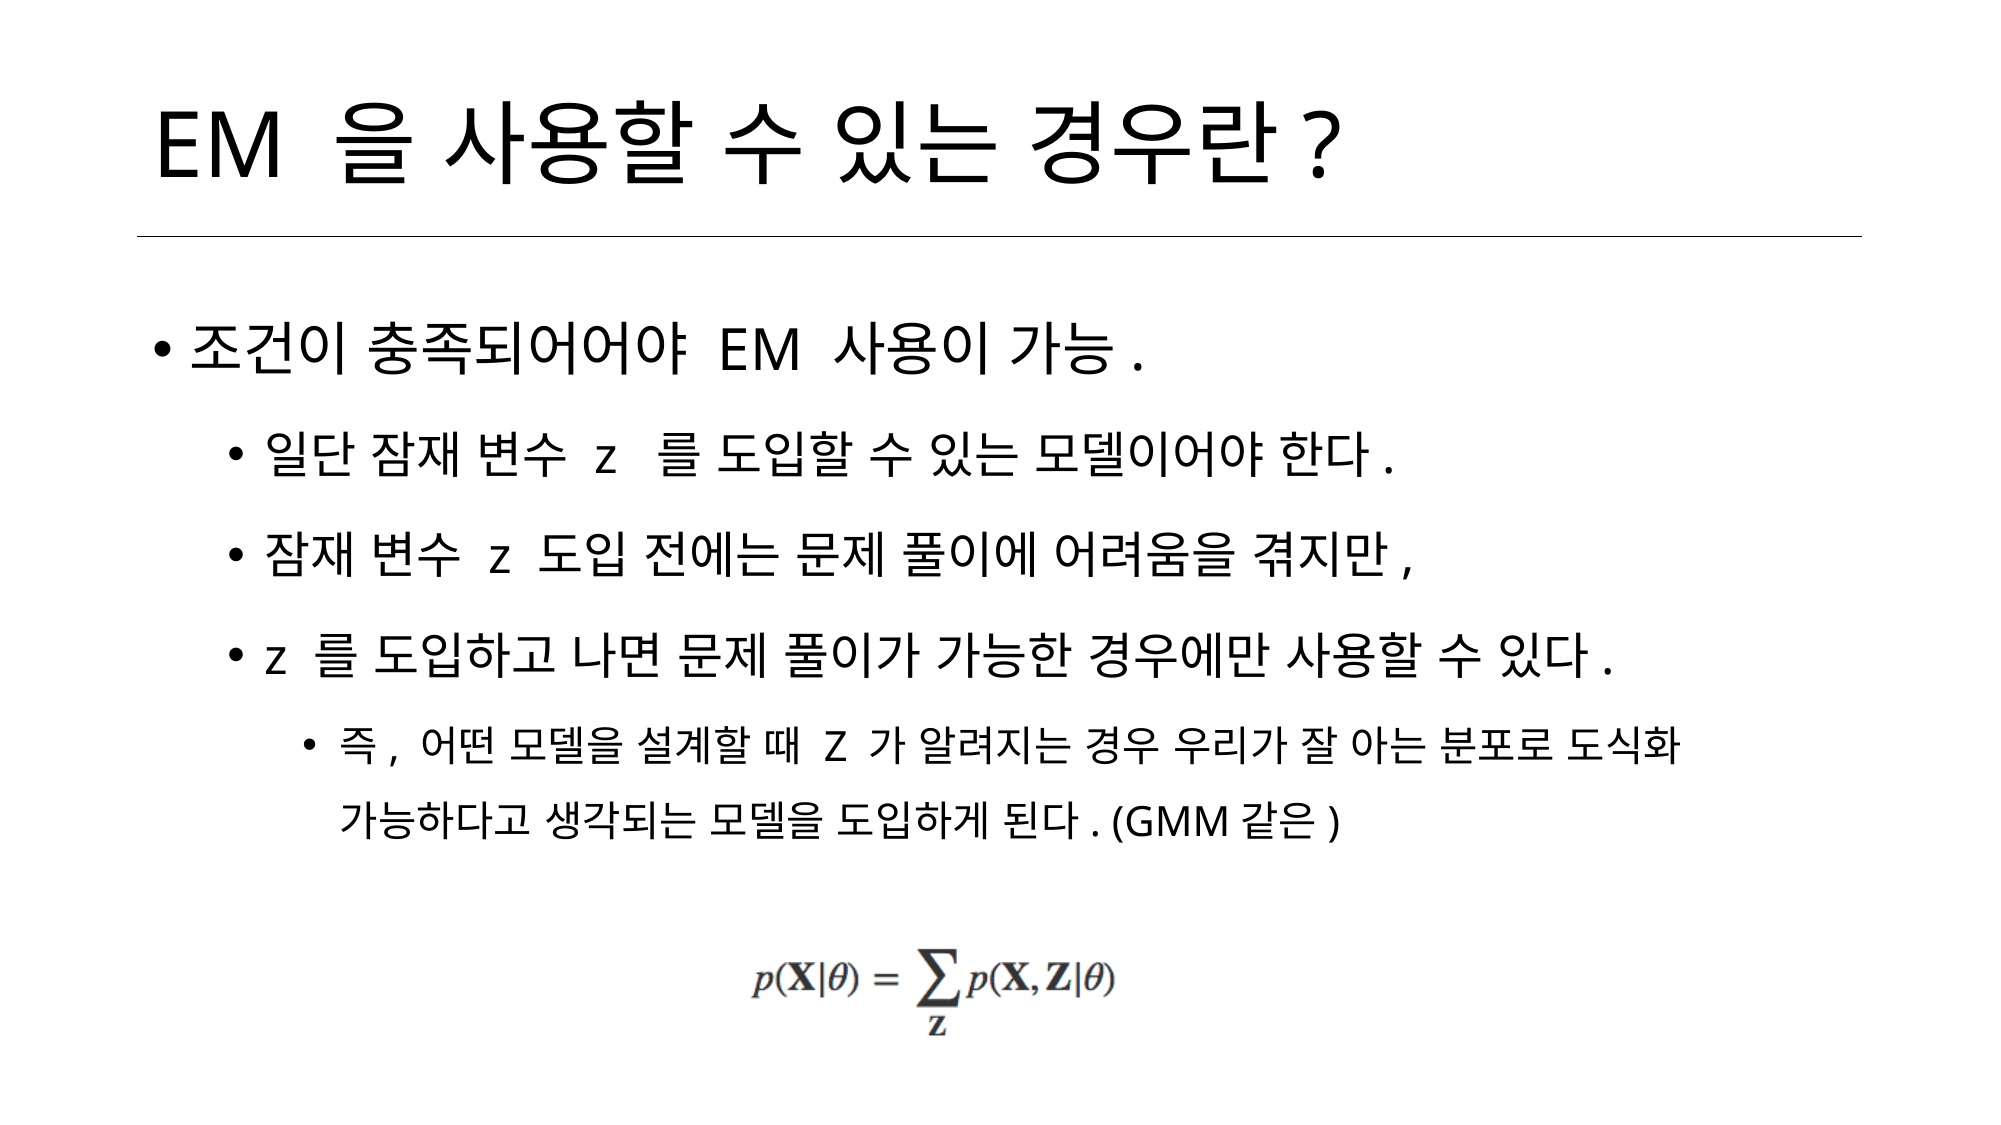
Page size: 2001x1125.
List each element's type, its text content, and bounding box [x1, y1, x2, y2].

title EM 을 사용할 수 있는 경우란? [137, 59, 1863, 237]
list 조건이 충족되어어야 EM 사용이 가능. 일단 잠재 변수 z 를 도입할 수 있는 모델이어야 한다. 잠재 변수 z 도입 전에는 문제 풀이에 어려움을 겪지만, z 를 도입하고 나면 문제 풀이가 가능한 경우에만 사용할 수 있다. 즉, 어떤 모델을 설계할 때 Z 가 알려지는 경우 우리가 잘 아는 분포로 도식화 가능하다고 생각되는 모델을 도입하게 된다. (GMM같은) [137, 312, 1863, 878]
picture [709, 920, 1141, 1062]
